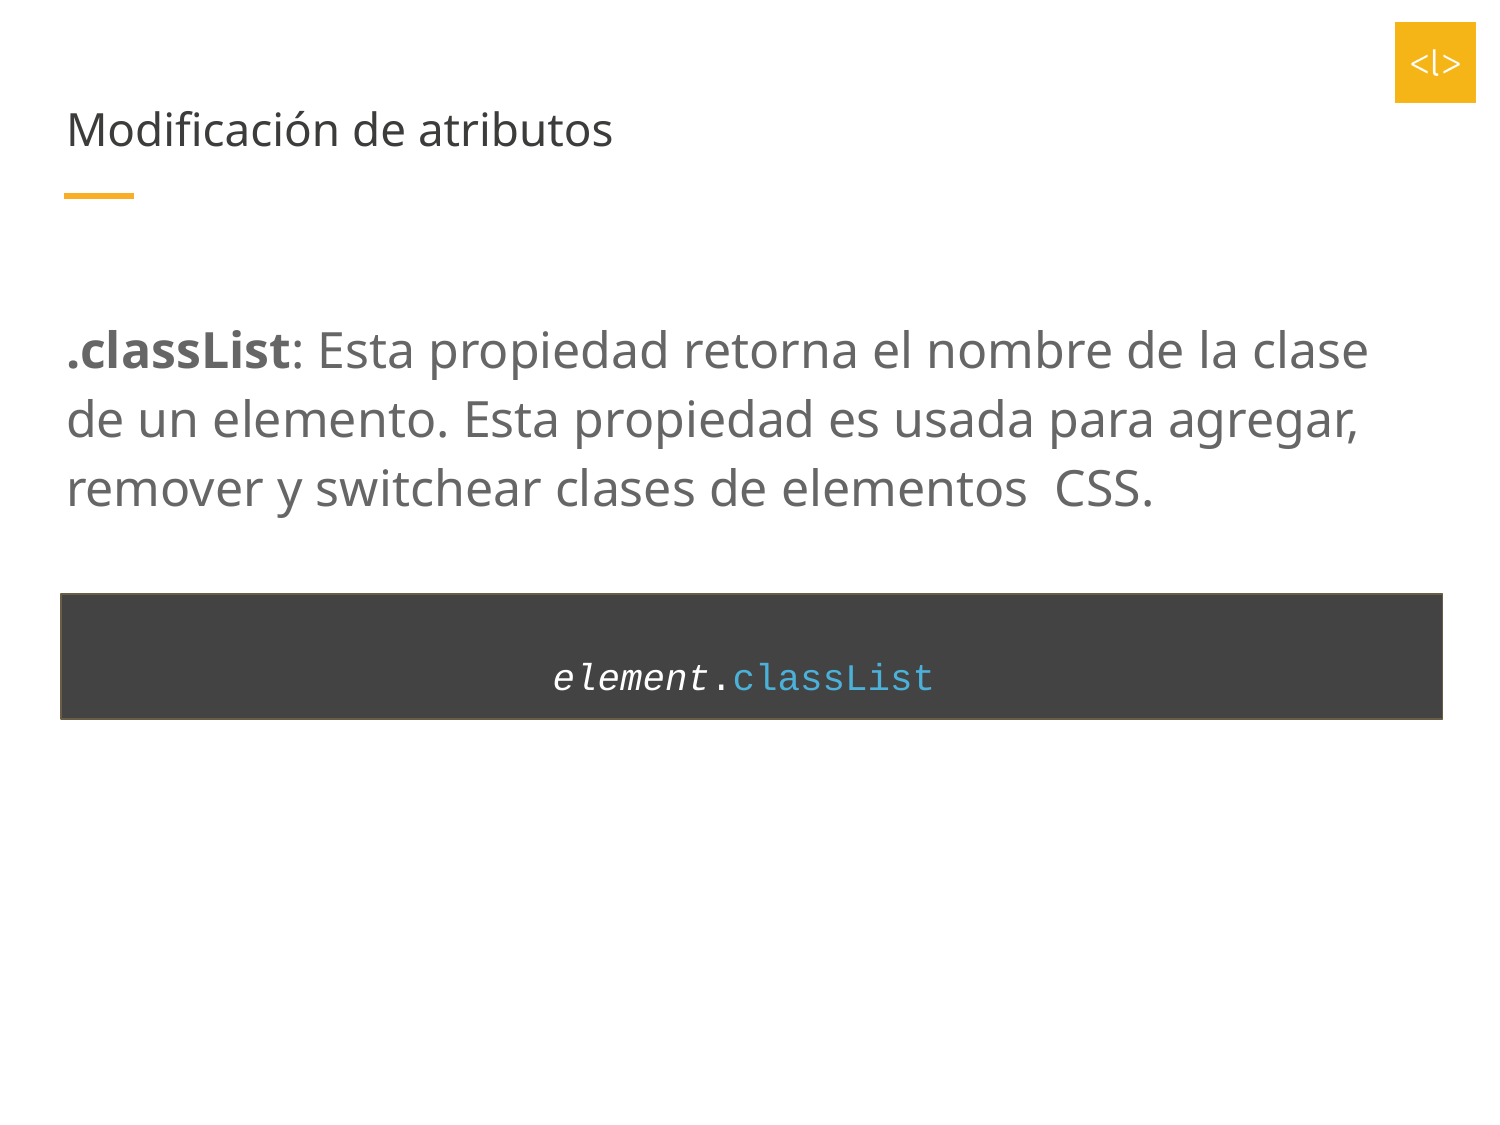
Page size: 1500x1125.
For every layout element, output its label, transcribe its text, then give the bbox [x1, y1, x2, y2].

picture [1395, 22, 1476, 103]
list .classList: Esta propiedad retorna el nombre de la clase de un elemento. Esta propiedad es usada para agregar, remover y switchear clases de elementos CSS. [51, 294, 1449, 545]
text_box element.classList [57, 627, 1430, 708]
text_box [61, 593, 1443, 720]
text_box Modificación de atributos [51, 85, 1449, 211]
